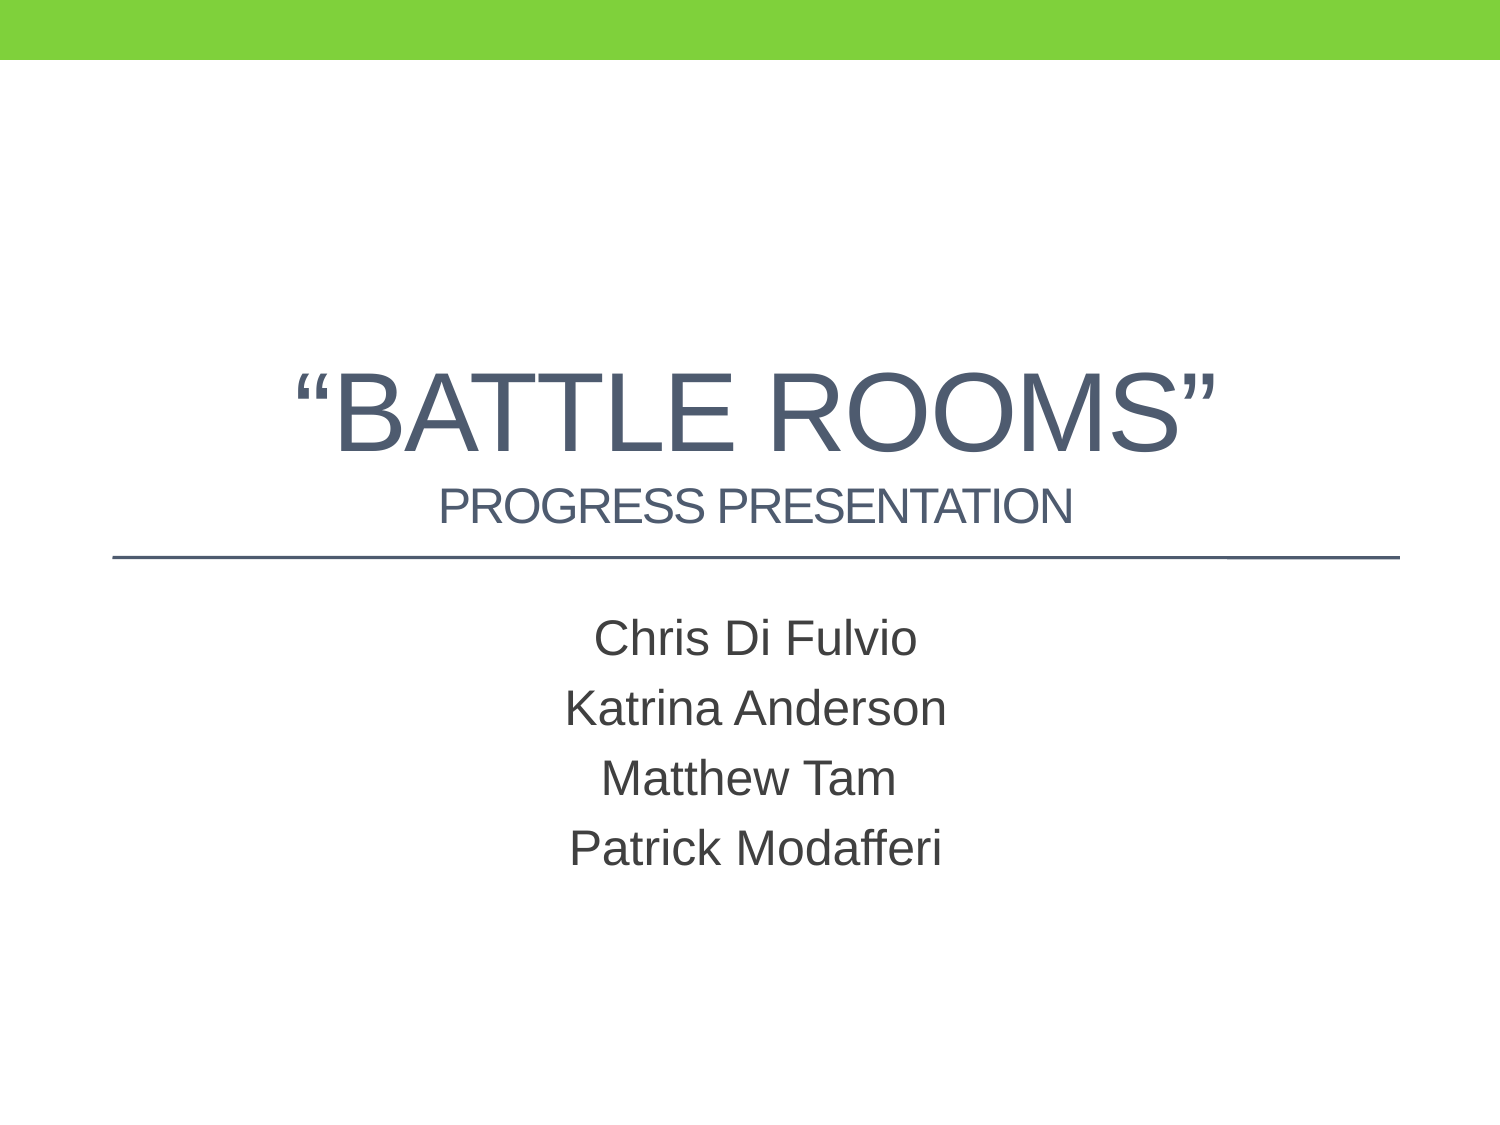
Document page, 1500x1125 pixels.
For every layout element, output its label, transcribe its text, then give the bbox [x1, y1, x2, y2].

subtitle Chris Di Fulvio Katrina Anderson Matthew Tam Patrick Modafferi [112, 597, 1400, 929]
title “BATTLE ROOMS” Progress presentation [112, 224, 1400, 542]
